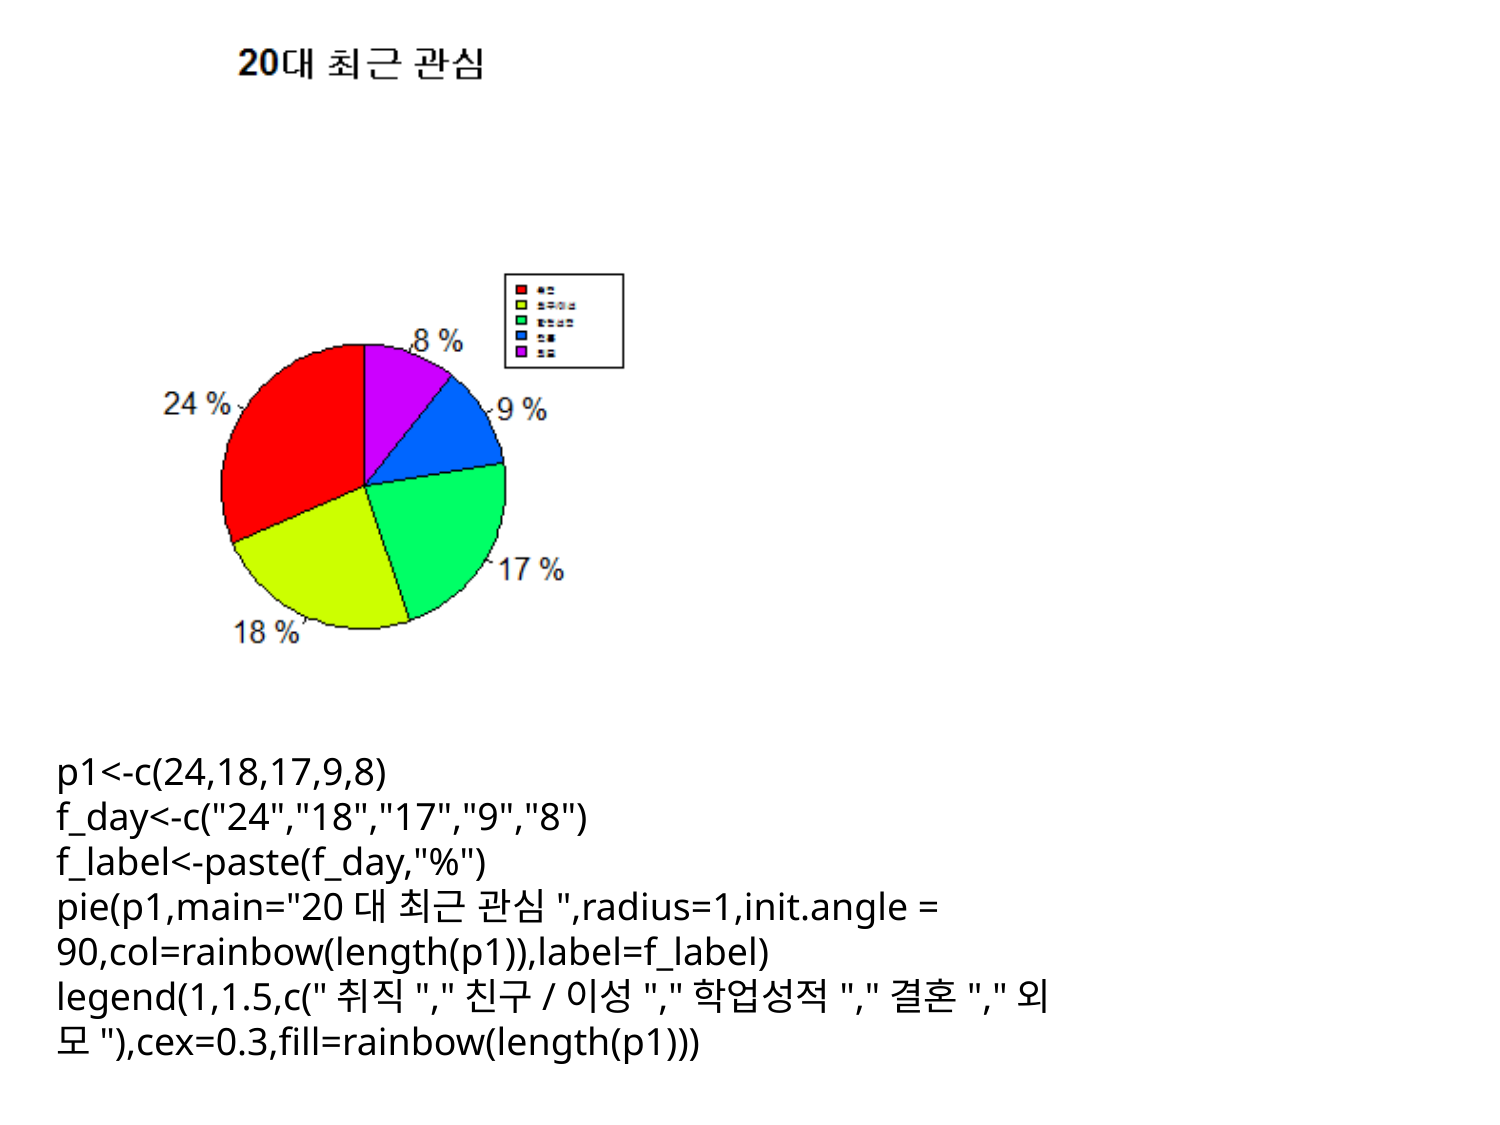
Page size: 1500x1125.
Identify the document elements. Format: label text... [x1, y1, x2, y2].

picture [40, 18, 696, 705]
text_box p1<-c(24,18,17,9,8) f_day<-c("24","18","17","9","8") f_label<-paste(f_day,"%") pie(p1,main="20대 최근 관심",radius=1,init.angle = 90,col=rainbow(length(p1)),label=f_label) legend(1,1.5,c("취직","친구/이성","학업성적","결혼","외모"),cex=0.3,fill=rainbow(length(p1))) [41, 740, 1471, 1071]
